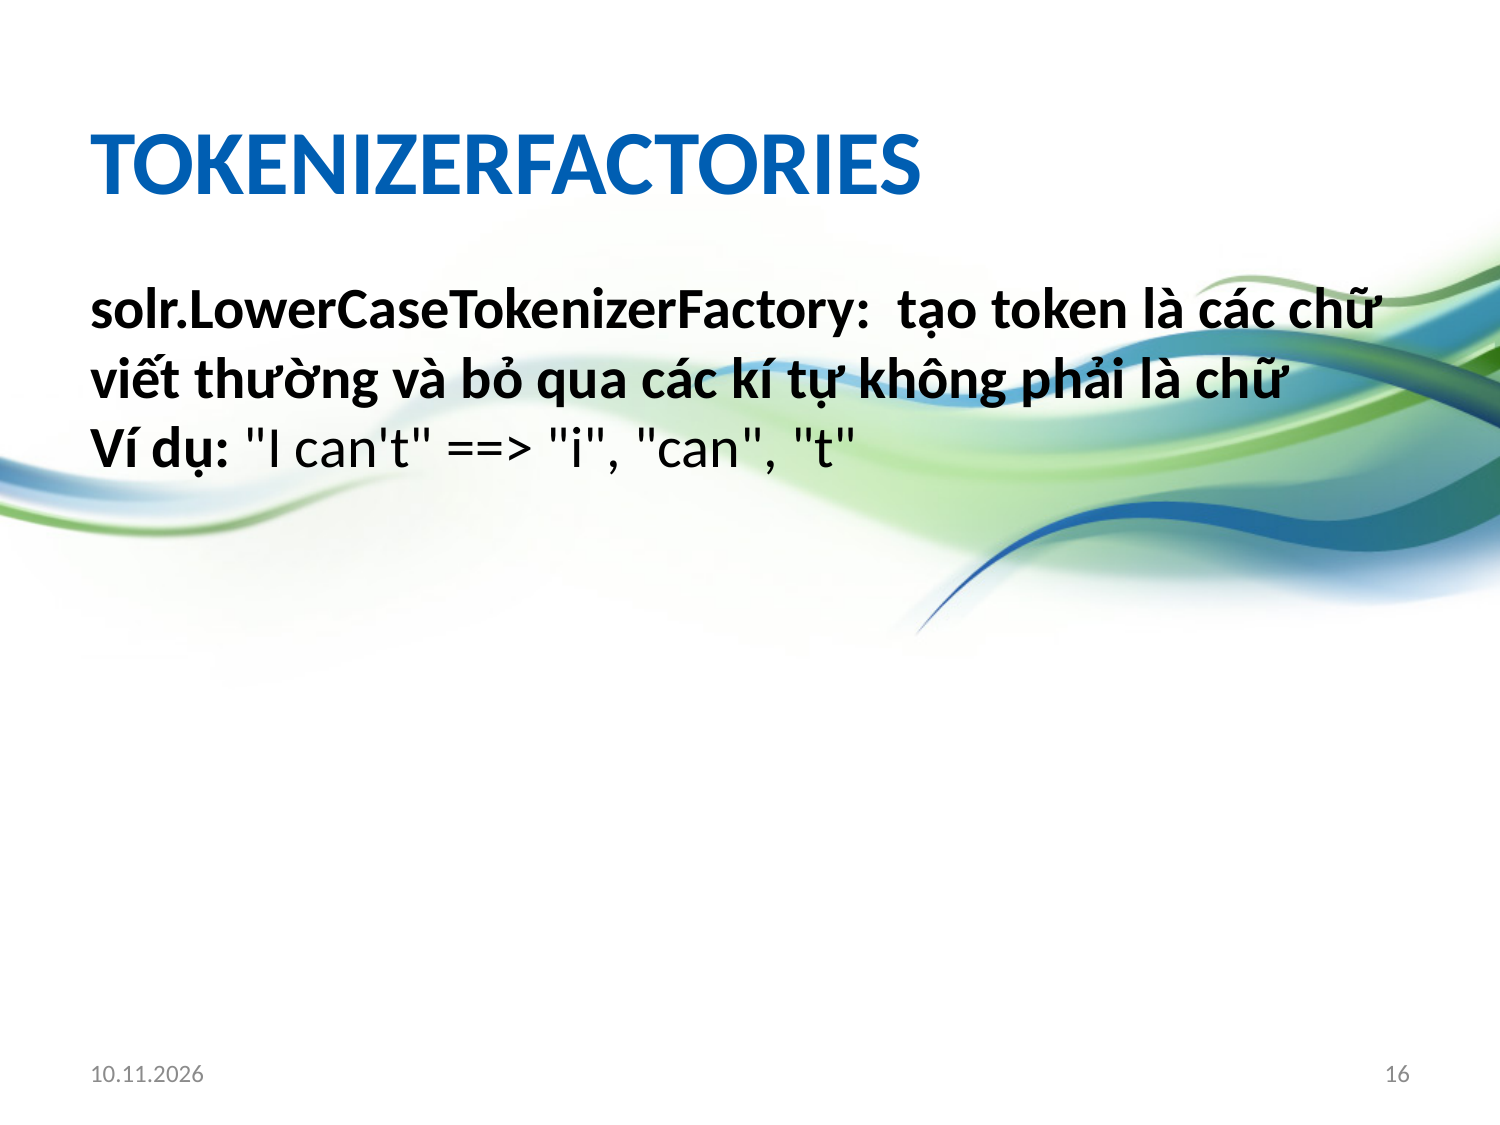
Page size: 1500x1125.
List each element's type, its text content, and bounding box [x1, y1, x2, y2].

title tokenizerFactories [75, 37, 1425, 279]
picture [0, 0, 1500, 1125]
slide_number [75, 1042, 425, 1103]
slide_number 16 [1074, 1042, 1425, 1103]
text_box solr.LowerCaseTokenizerFactory: tạo token là các chữ viết thường và bỏ qua các kí tự không phải là chữ Ví dụ: "I can't" ==> "i", "can", "t" [75, 262, 1400, 863]
